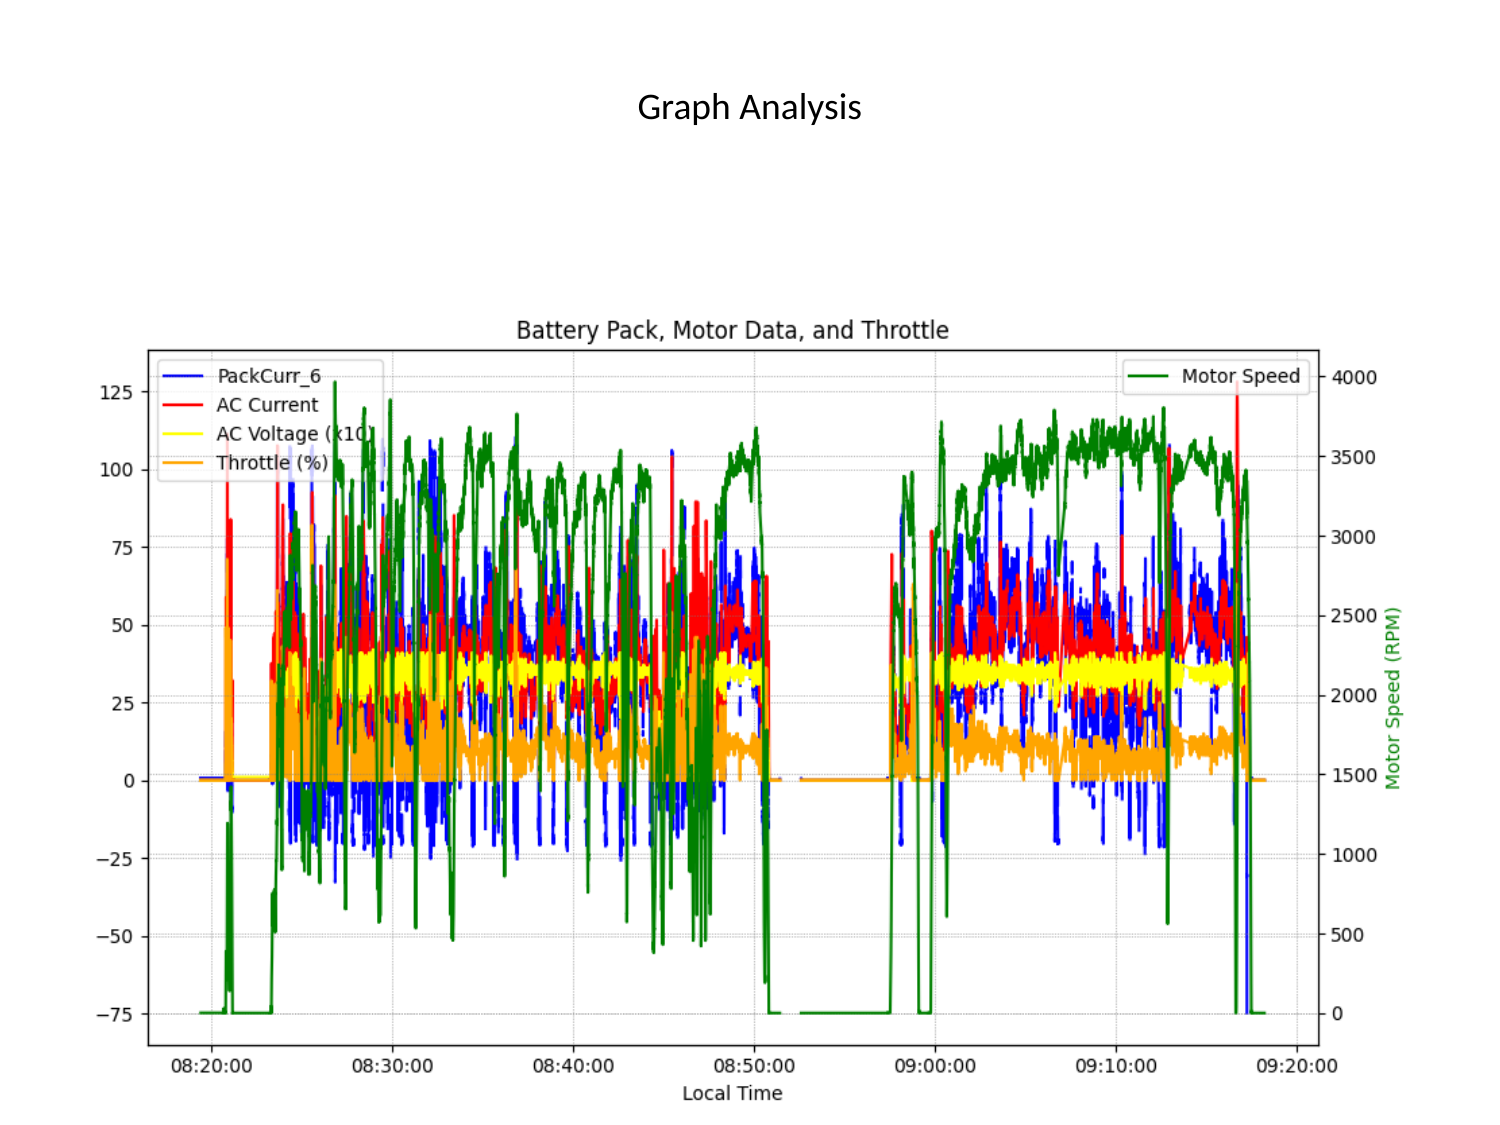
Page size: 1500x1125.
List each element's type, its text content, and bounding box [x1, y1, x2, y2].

text_box Graph Analysis [622, 74, 878, 135]
picture [74, 299, 1426, 1125]
